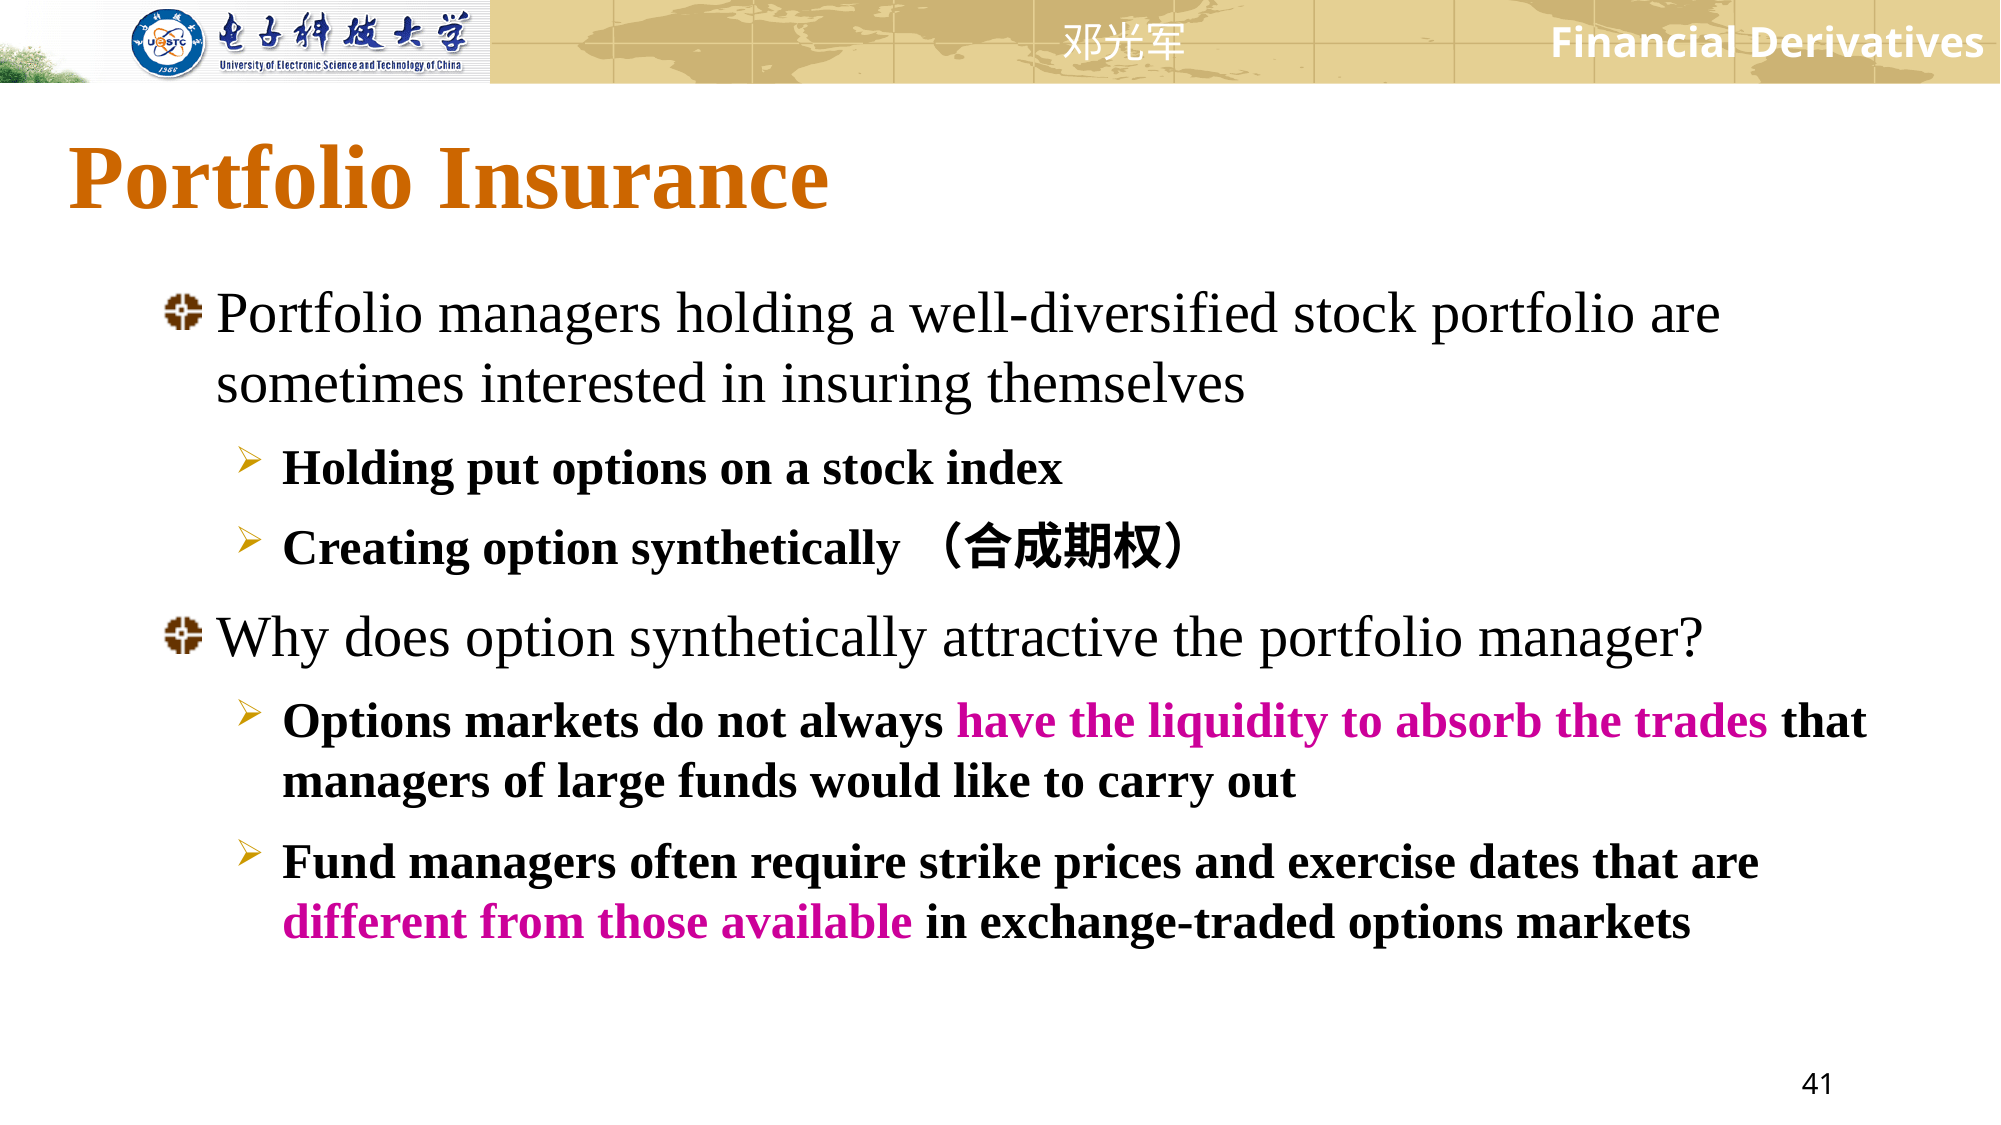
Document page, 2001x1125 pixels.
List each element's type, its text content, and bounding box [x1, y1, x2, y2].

picture [0, 0, 490, 83]
picture [160, 612, 202, 654]
list Portfolio managers holding a well-diversified stock portfolio are sometimes interested in insuring themselves Holding put options on a stock index Creating option synthetically（合成期权） Why does option synthetically attractive the portfolio manager? Options markets do not always have the liquidity to absorb the trades that managers of large funds would like to carry out Fund managers often require strike prices and exercise dates that are different from those available in exchange-traded options markets [145, 267, 1910, 1004]
picture [160, 289, 202, 330]
title Portfolio Insurance [53, 78, 1754, 266]
